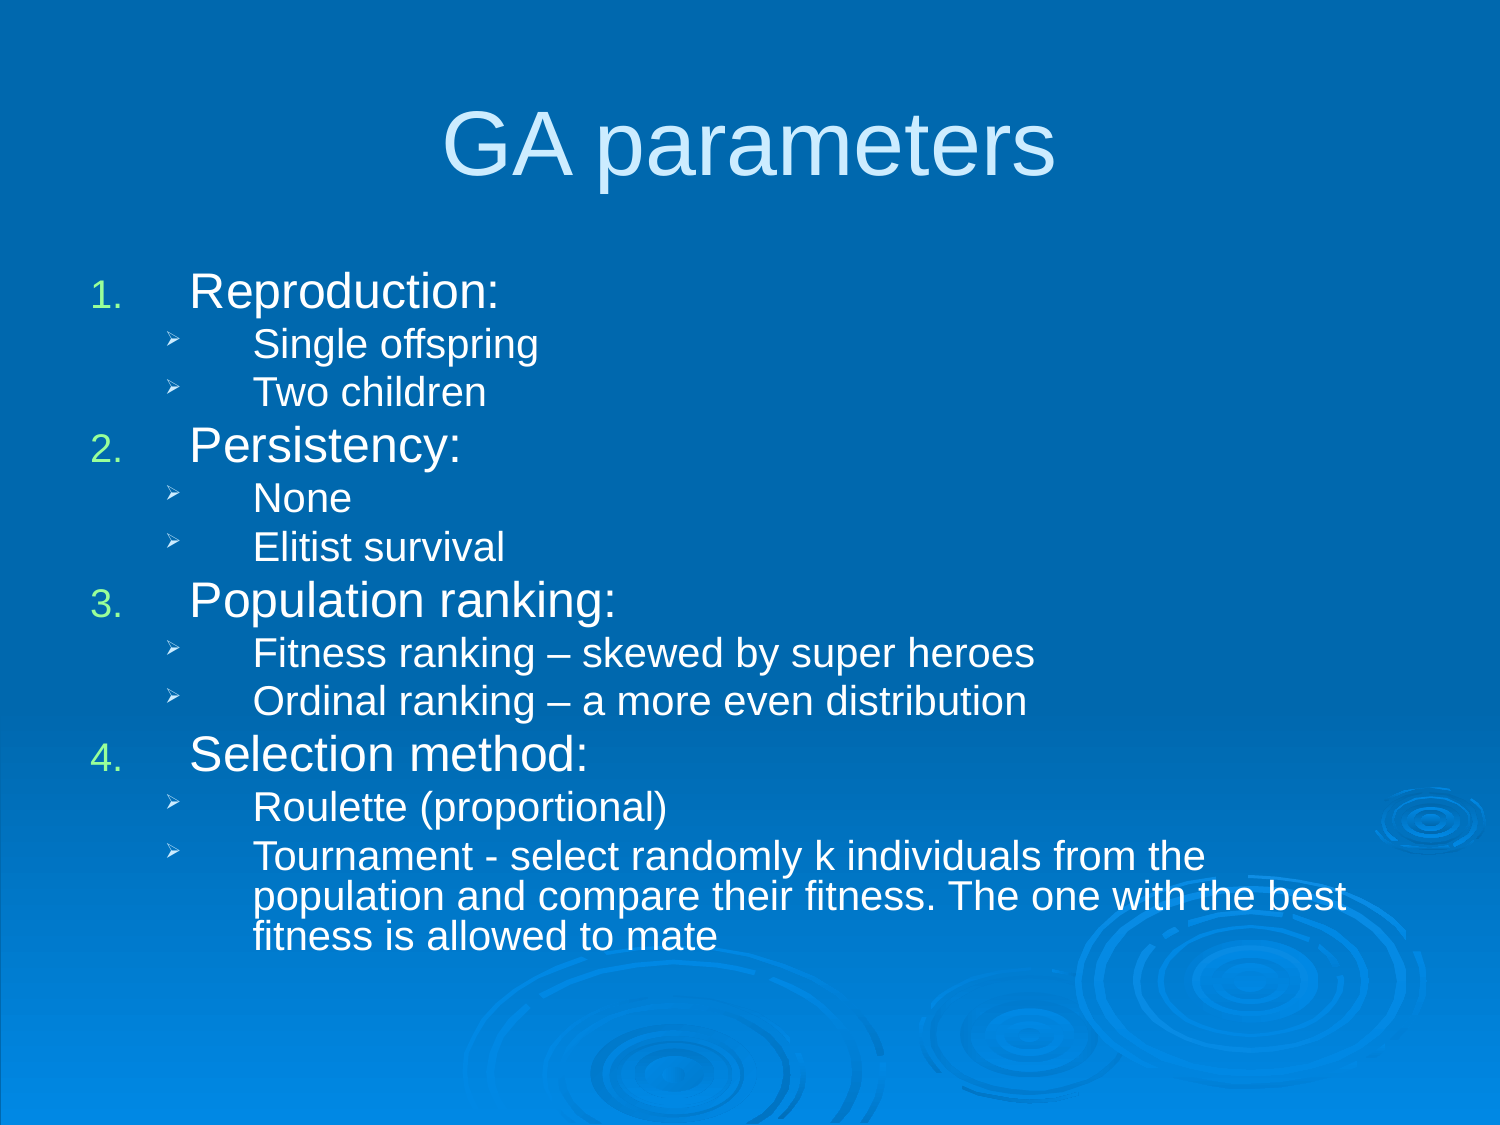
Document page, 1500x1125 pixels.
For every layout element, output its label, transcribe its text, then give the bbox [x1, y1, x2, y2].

list Reproduction: Single offspring Two children Persistency: None Elitist survival Population ranking: Fitness ranking – skewed by super heroes Ordinal ranking – a more even distribution Selection method: Roulette (proportional) Tournament - select randomly k individuals from the population and compare their fitness. The one with the best fitness is allowed to mate [74, 262, 1426, 1006]
title GA parameters [74, 45, 1426, 233]
